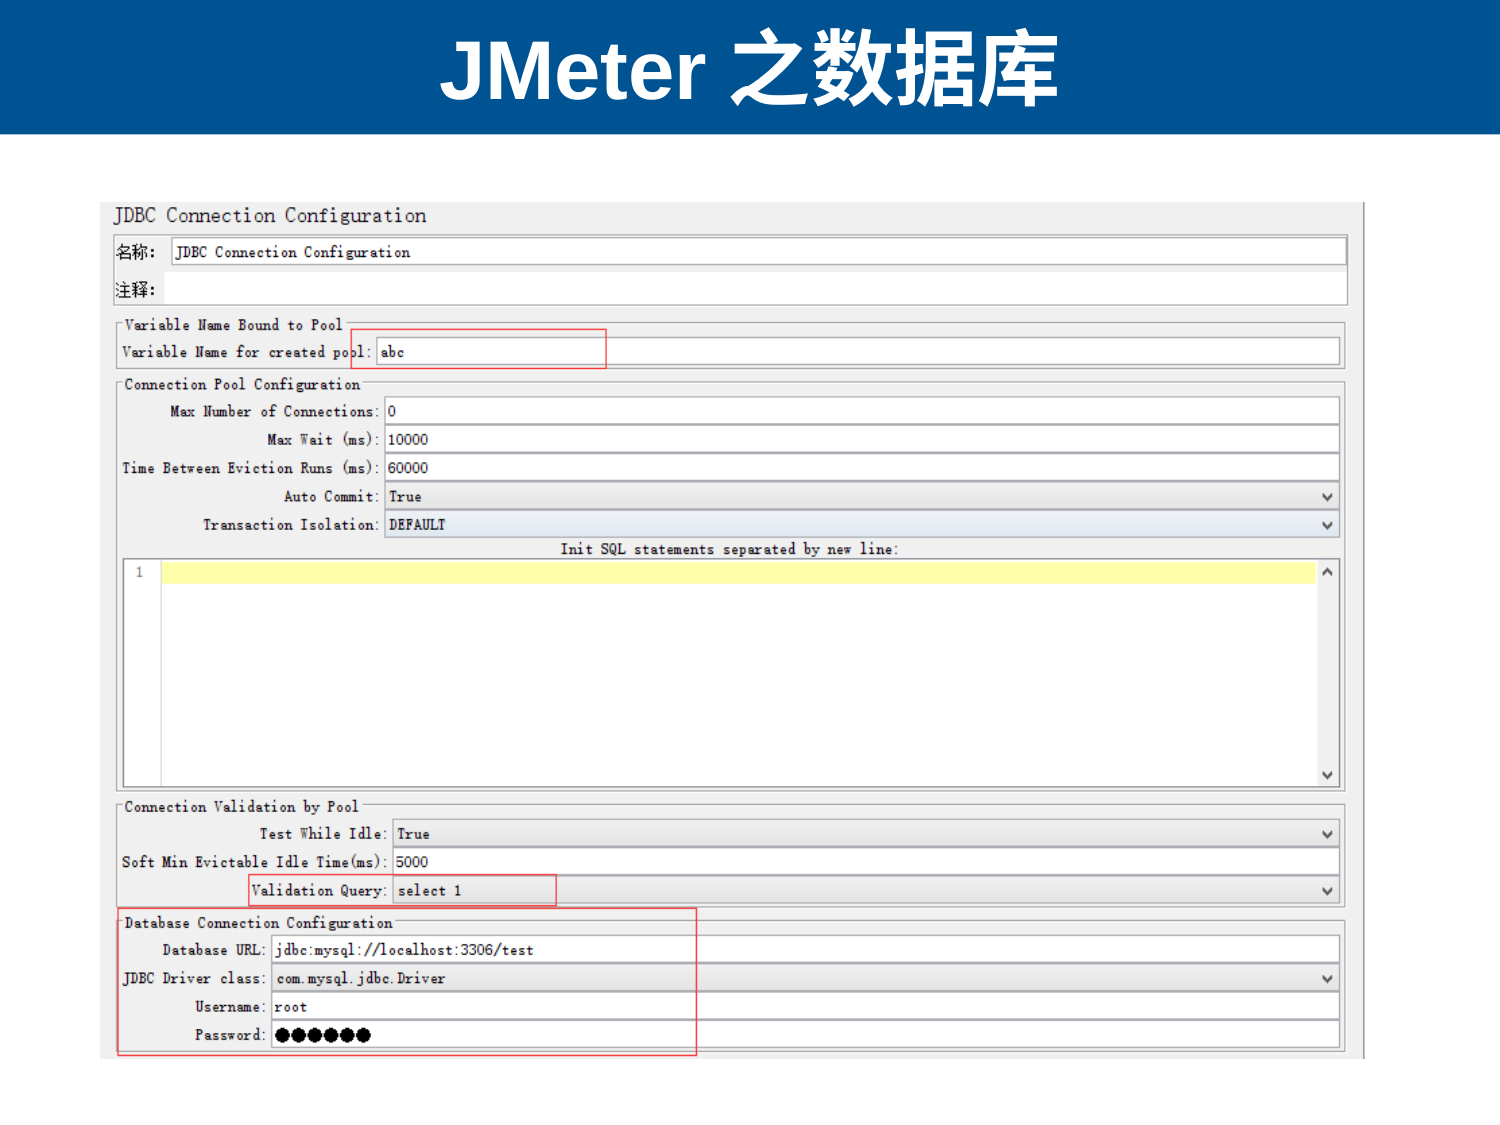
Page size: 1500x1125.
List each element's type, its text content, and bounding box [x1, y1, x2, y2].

text_box JMeter之数据库 [424, 9, 1076, 124]
picture [100, 202, 1366, 1059]
